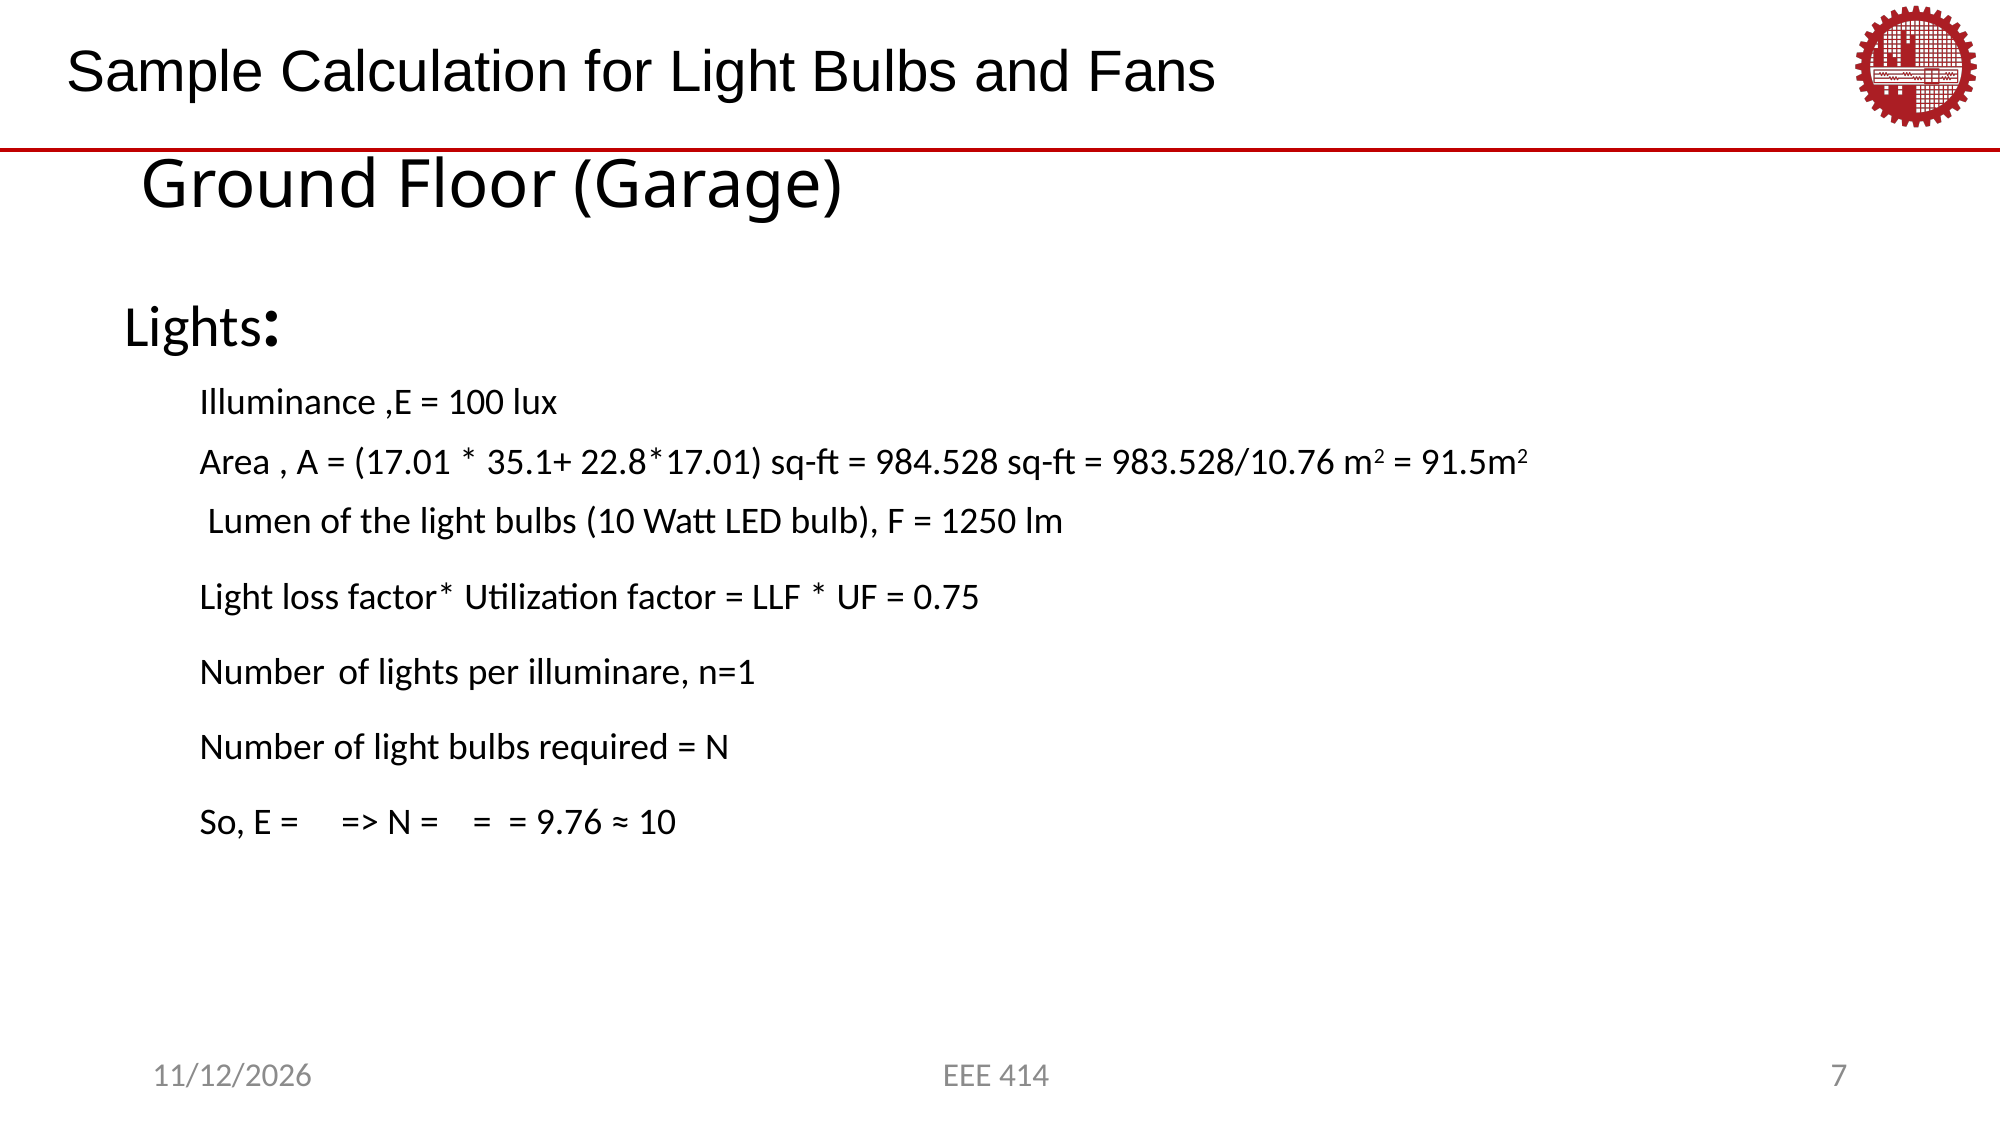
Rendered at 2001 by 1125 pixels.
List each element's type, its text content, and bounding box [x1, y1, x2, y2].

text_box Sample Calculation for Light Bulbs and Fans [51, 25, 1759, 149]
slide_number 7 [1412, 1042, 1863, 1103]
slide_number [137, 1042, 588, 1103]
footer EEE 414 [662, 1042, 1338, 1103]
title Ground Floor (Garage) [125, 151, 1768, 222]
picture [1854, 4, 1978, 128]
